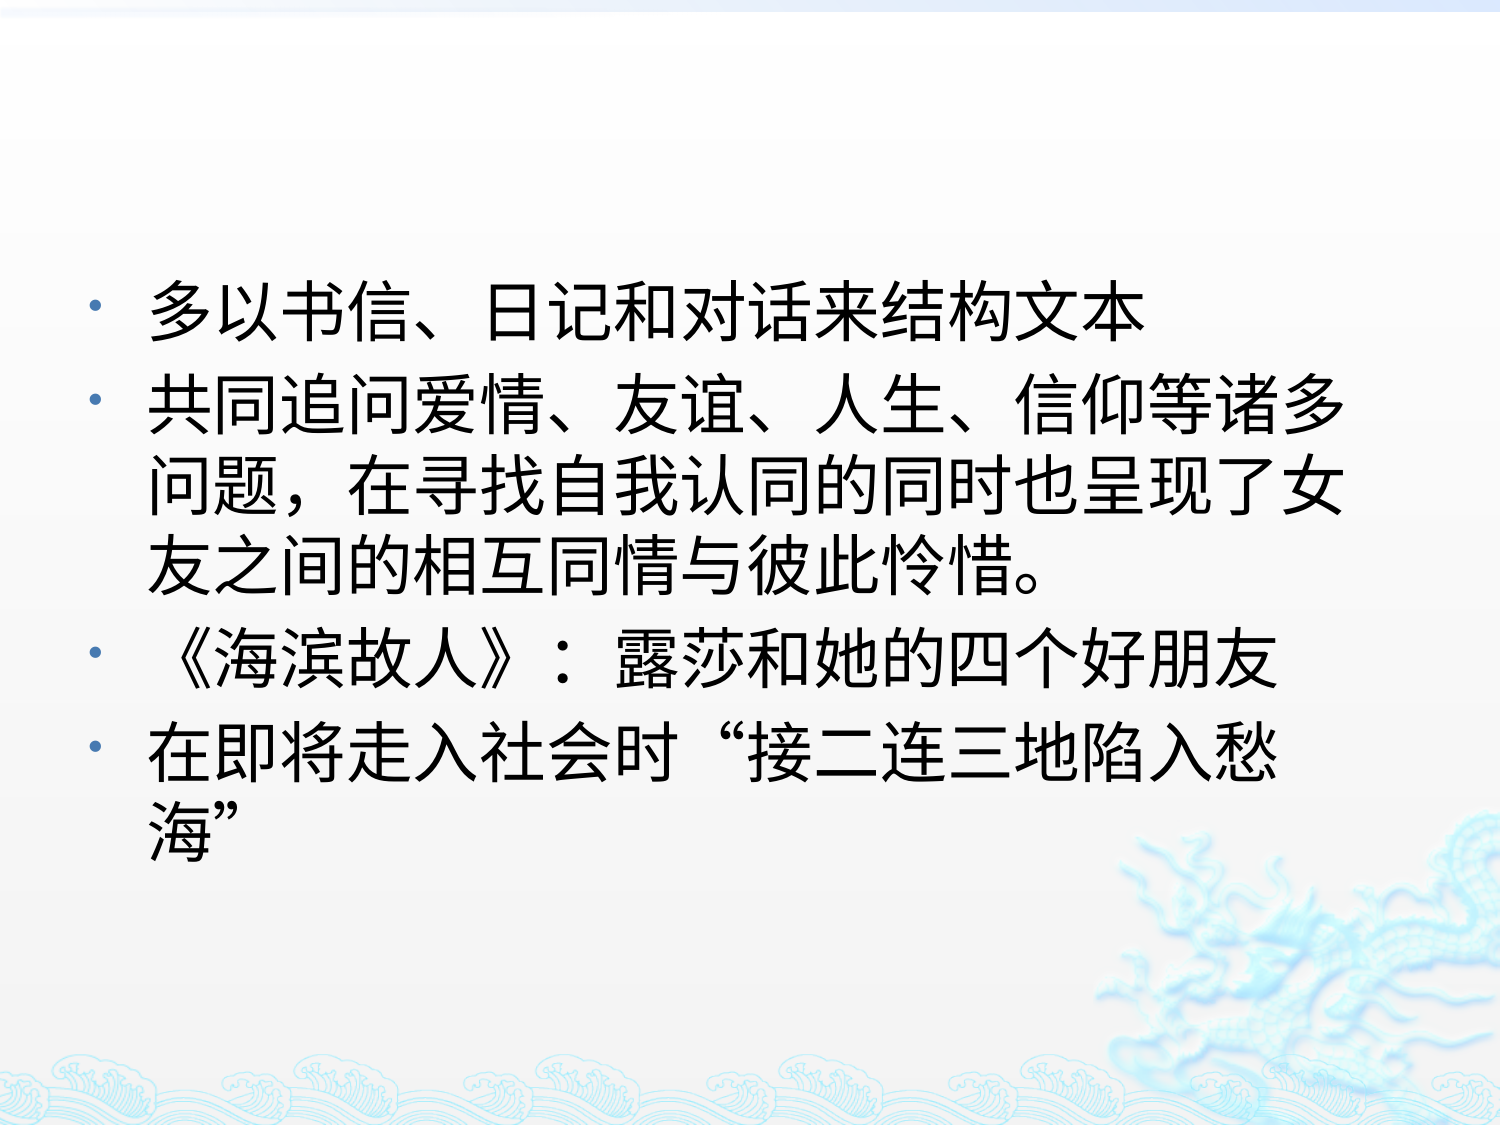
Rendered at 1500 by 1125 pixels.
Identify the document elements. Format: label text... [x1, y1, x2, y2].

list 多以书信、日记和对话来结构文本 共同追问爱情、友谊、人生、信仰等诸多问题，在寻找自我认同的同时也呈现了女友之间的相互同情与彼此怜惜。 《海滨故人》：露莎和她的四个好朋友 在即将走入社会时“接二连三地陷入愁海” [75, 262, 1425, 1005]
